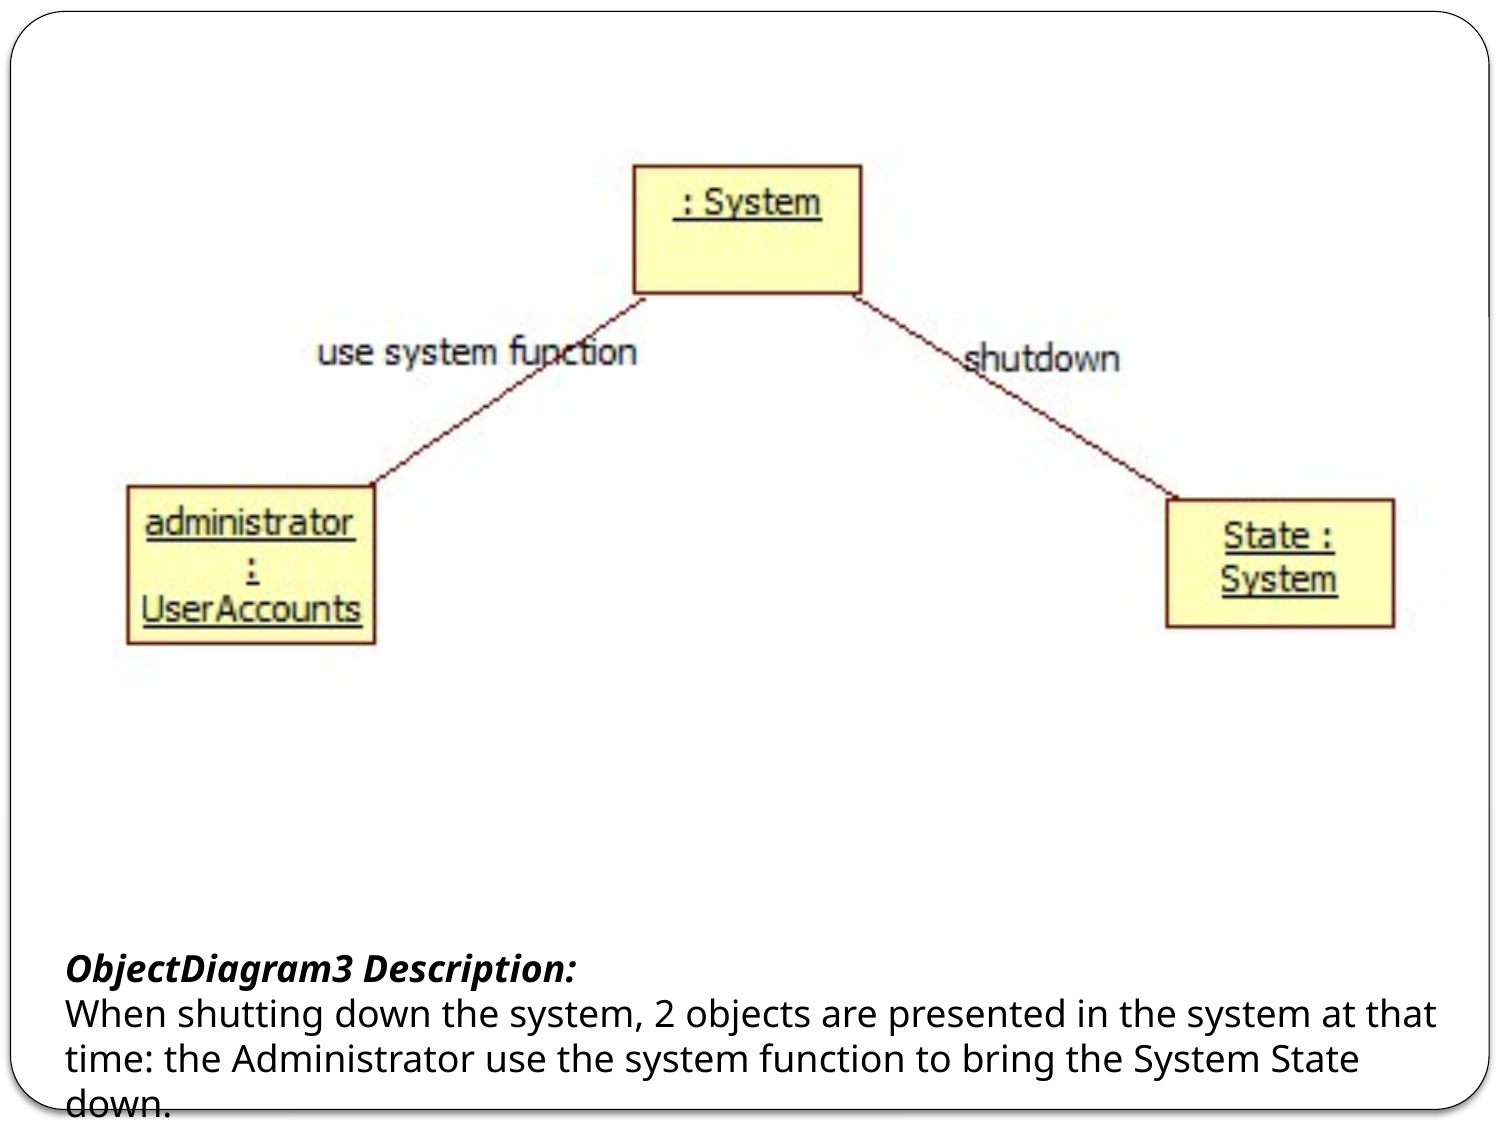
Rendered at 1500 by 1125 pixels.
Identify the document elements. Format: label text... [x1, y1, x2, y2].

picture [60, 99, 1463, 713]
text_box ObjectDiagram3 Description: When shutting down the system, 2 objects are presented in the system at that time: the Administrator use the system function to bring the System State down. [49, 937, 1475, 1125]
